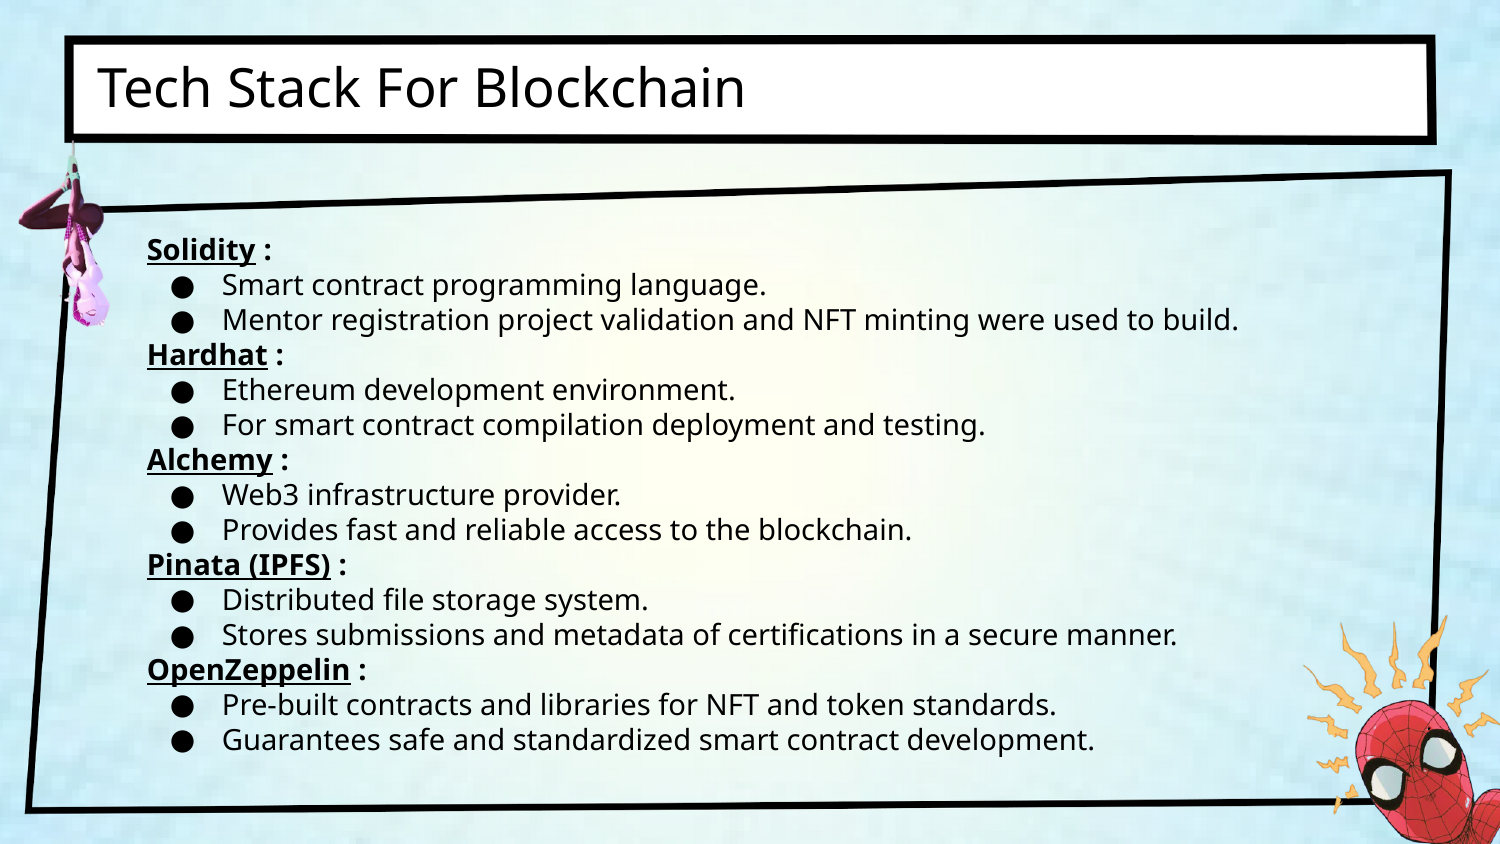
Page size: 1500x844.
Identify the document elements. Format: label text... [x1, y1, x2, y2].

text_box [0, 0, 1500, 844]
text_box Solidity : Smart contract programming language. Mentor registration project validation and NFT minting were used to build. Hardhat : Ethereum development environment. For smart contract compilation deployment and testing. Alchemy : Web3 infrastructure provider. Provides fast and reliable access to the blockchain. Pinata (IPFS) : Distributed file storage system. Stores submissions and metadata of certifications in a secure manner. OpenZeppelin : Pre-built contracts and libraries for NFT and token standards. Guarantees safe and standardized smart contract development. [131, 216, 1293, 764]
text_box Tech Stack For Blockchain [82, 38, 1408, 107]
